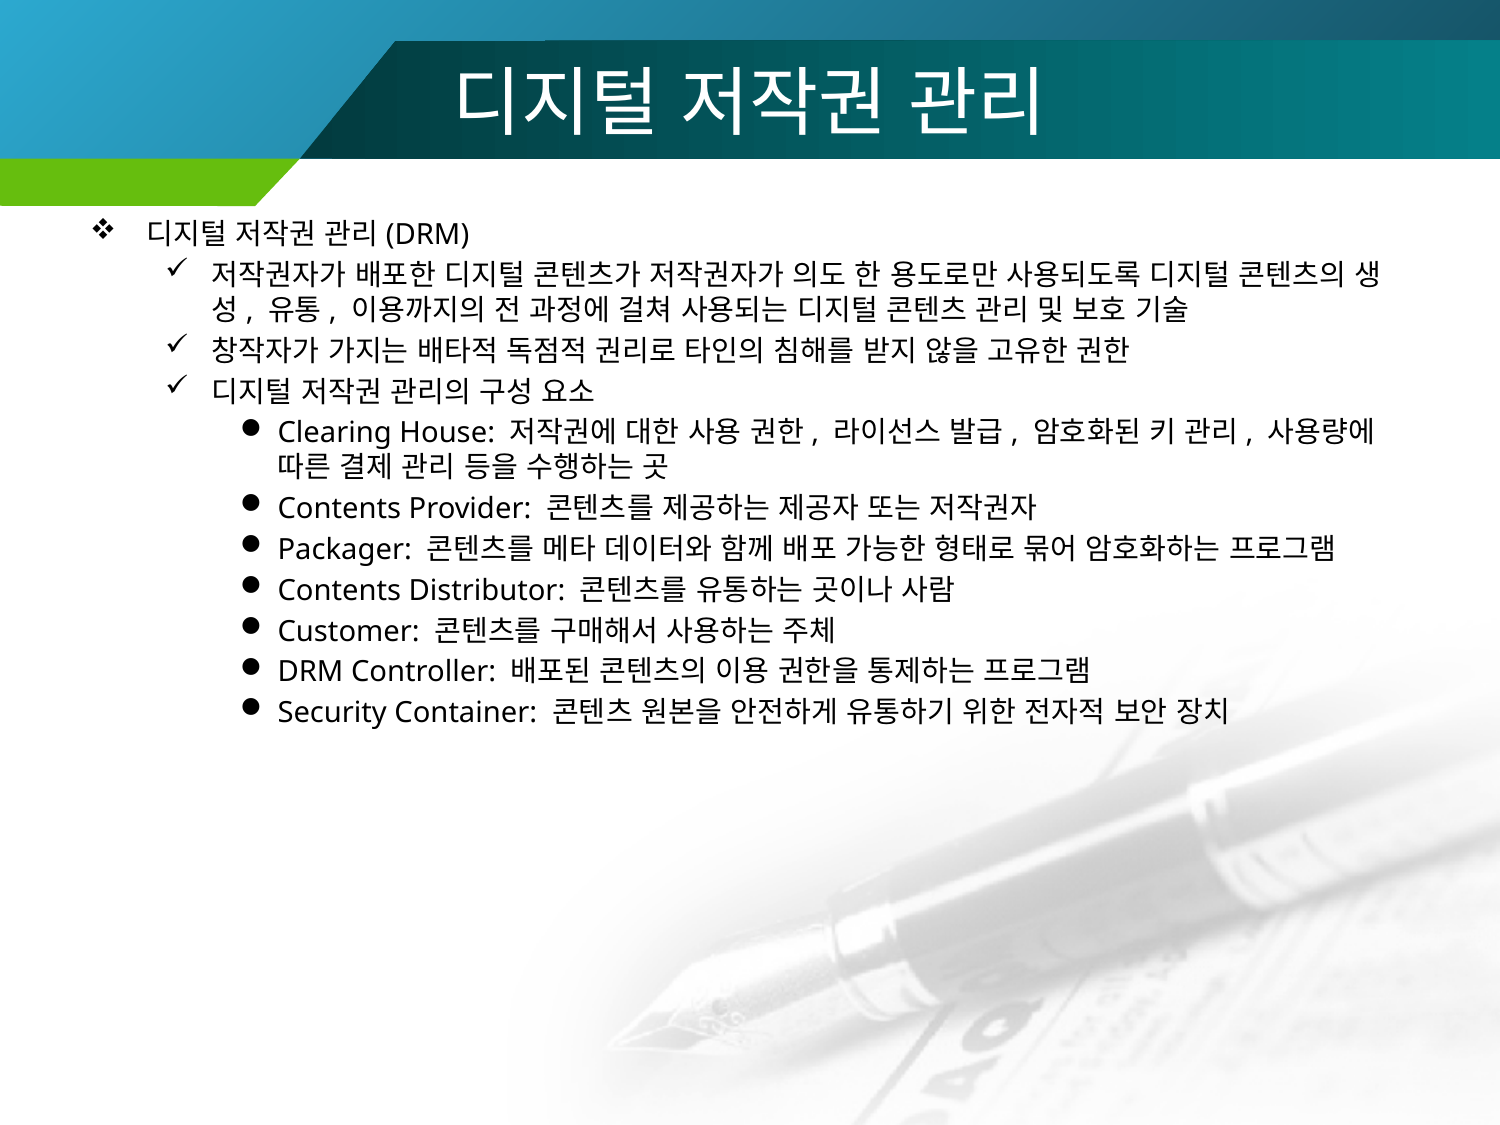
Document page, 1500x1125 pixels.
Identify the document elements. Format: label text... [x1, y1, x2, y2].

picture [490, 448, 1500, 1125]
title 디지털 저작권 관리 [0, 36, 1500, 163]
list 디지털 저작권 관리(DRM) 저작권자가 배포한 디지털 콘텐츠가 저작권자가 의도 한 용도로만 사용되도록 디지털 콘텐츠의 생성, 유통, 이용까지의 전 과정에 걸쳐 사용되는 디지털 콘텐츠 관리 및 보호 기술 창작자가 가지는 배타적 독점적 권리로 타인의 침해를 받지 않을 고유한 권한 디지털 저작권 관리의 구성 요소 Clearing House: 저작권에 대한 사용 권한, 라이선스 발급, 암호화된 키 관리, 사용량에 따른 결제 관리 등을 수행하는 곳 Contents Provider: 콘텐츠를 제공하는 제공자 또는 저작권자 Packager: 콘텐츠를 메타 데이터와 함께 배포 가능한 형태로 묶어 암호화하는 프로그램 Contents Distributor: 콘텐츠를 유통하는 곳이나 사람 Customer: 콘텐츠를 구매해서 사용하는 주체 DRM Controller: 배포된 콘텐츠의 이용 권한을 통제하는 프로그램 Security Container: 콘텐츠 원본을 안전하게 유통하기 위한 전자적 보안 장치 [74, 207, 1426, 1021]
